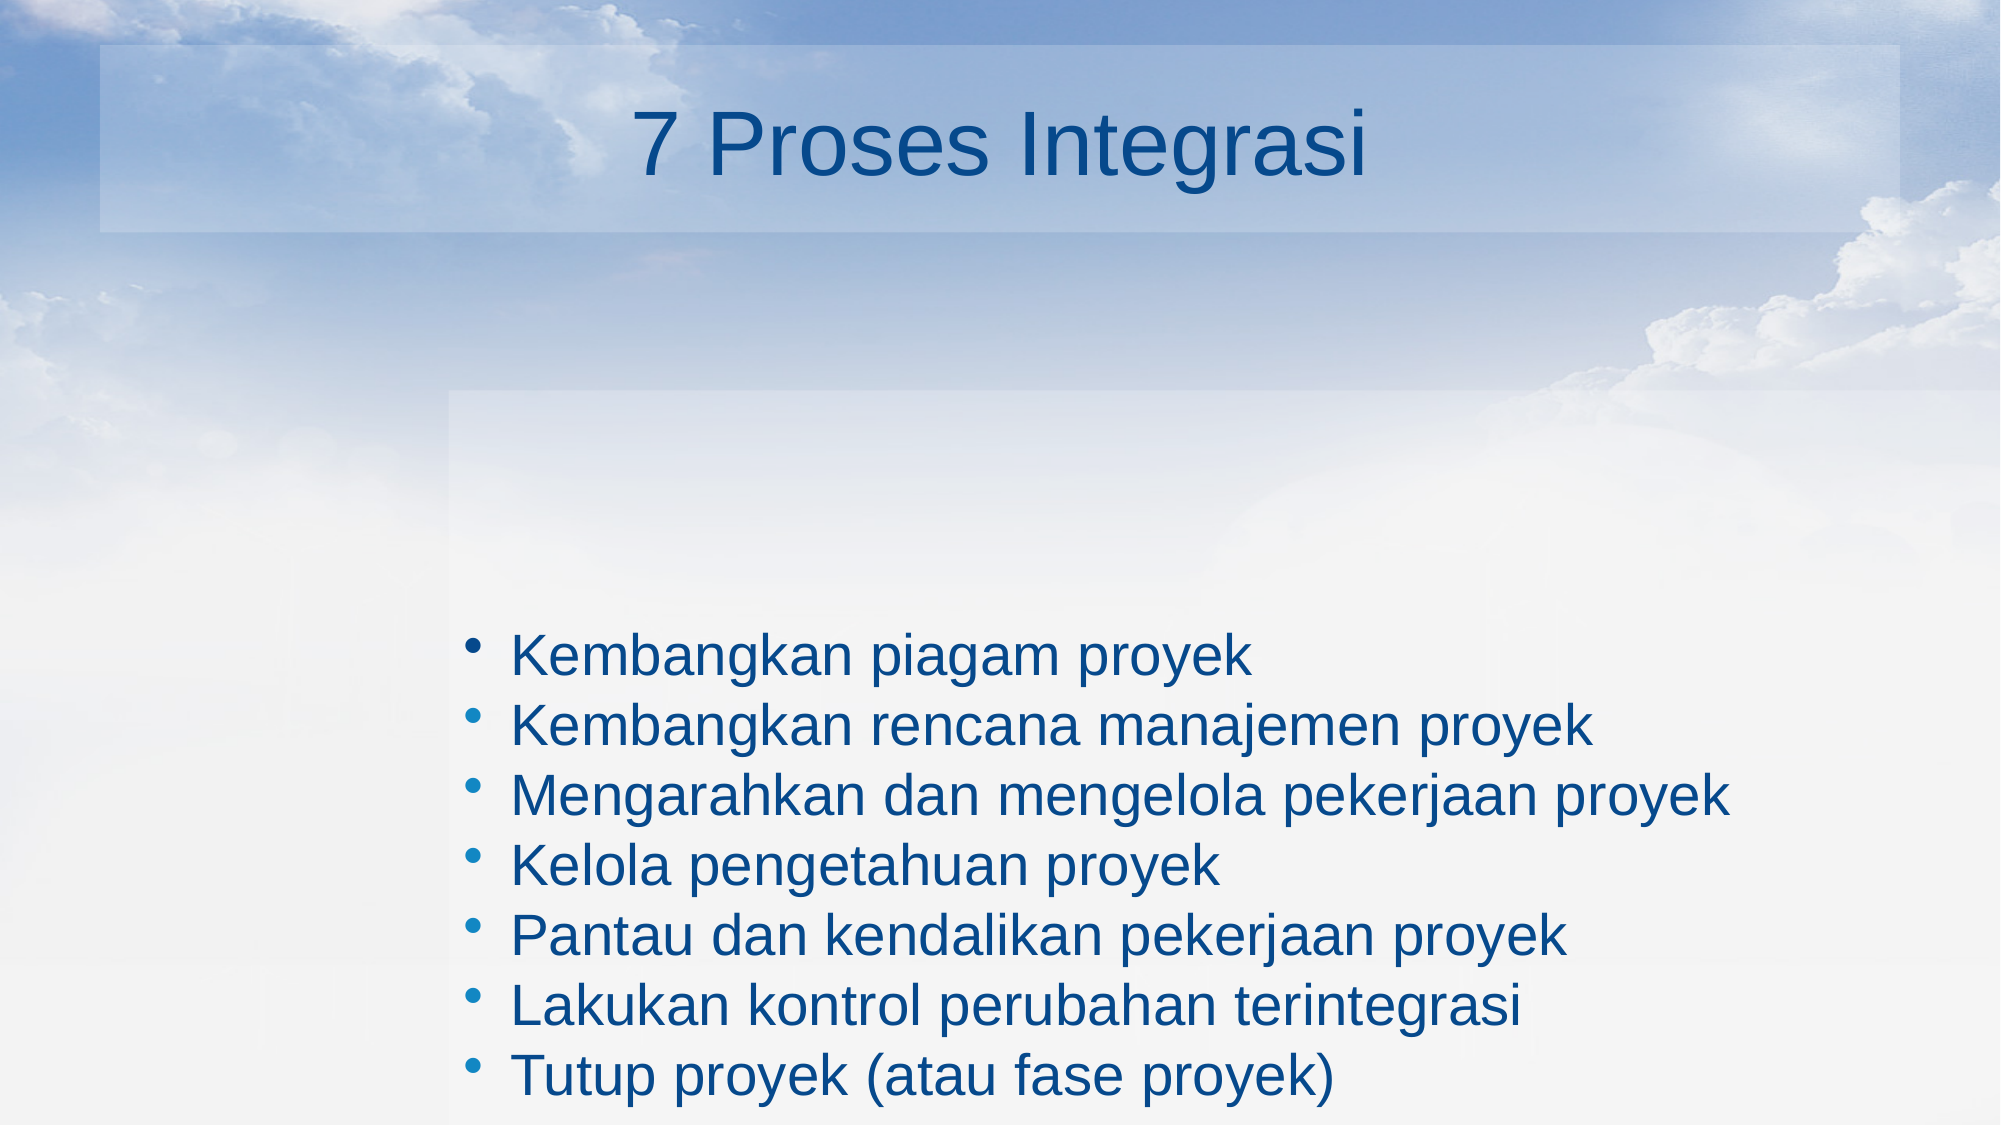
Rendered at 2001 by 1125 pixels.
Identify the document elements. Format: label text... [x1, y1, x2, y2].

picture [0, 0, 2001, 1125]
title 7 Proses Integrasi [99, 45, 1900, 233]
list Kembangkan piagam proyek Kembangkan rencana manajemen proyek Mengarahkan dan mengelola pekerjaan proyek Kelola pengetahuan proyek Pantau dan kendalikan pekerjaan proyek Lakukan kontrol perubahan terintegrasi Tutup proyek (atau fase proyek) [448, 390, 2000, 1125]
